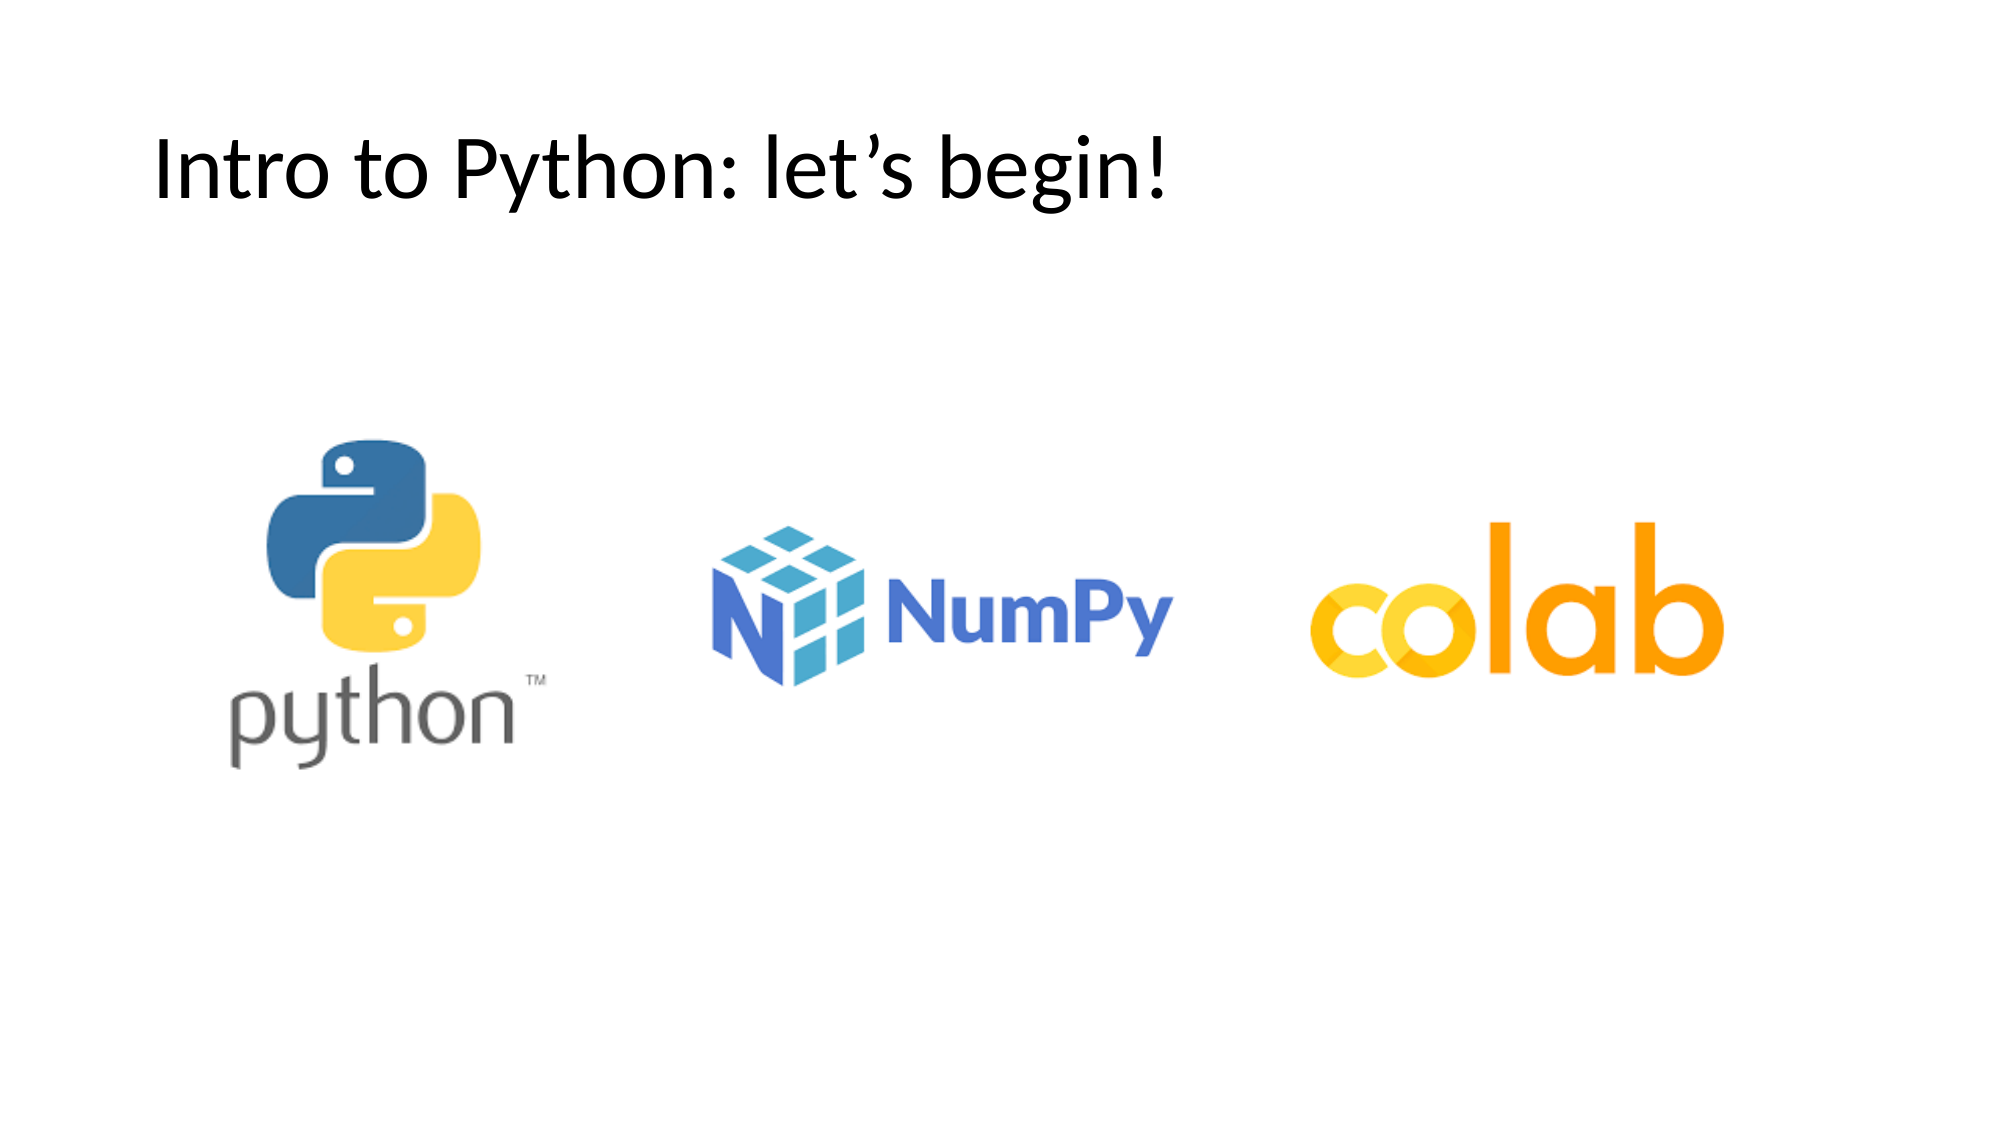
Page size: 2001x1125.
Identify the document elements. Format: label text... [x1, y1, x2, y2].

picture [1253, 489, 1783, 724]
picture [72, 437, 676, 776]
picture [681, 489, 1206, 725]
title Intro to Python: let’s begin! [137, 59, 1863, 278]
